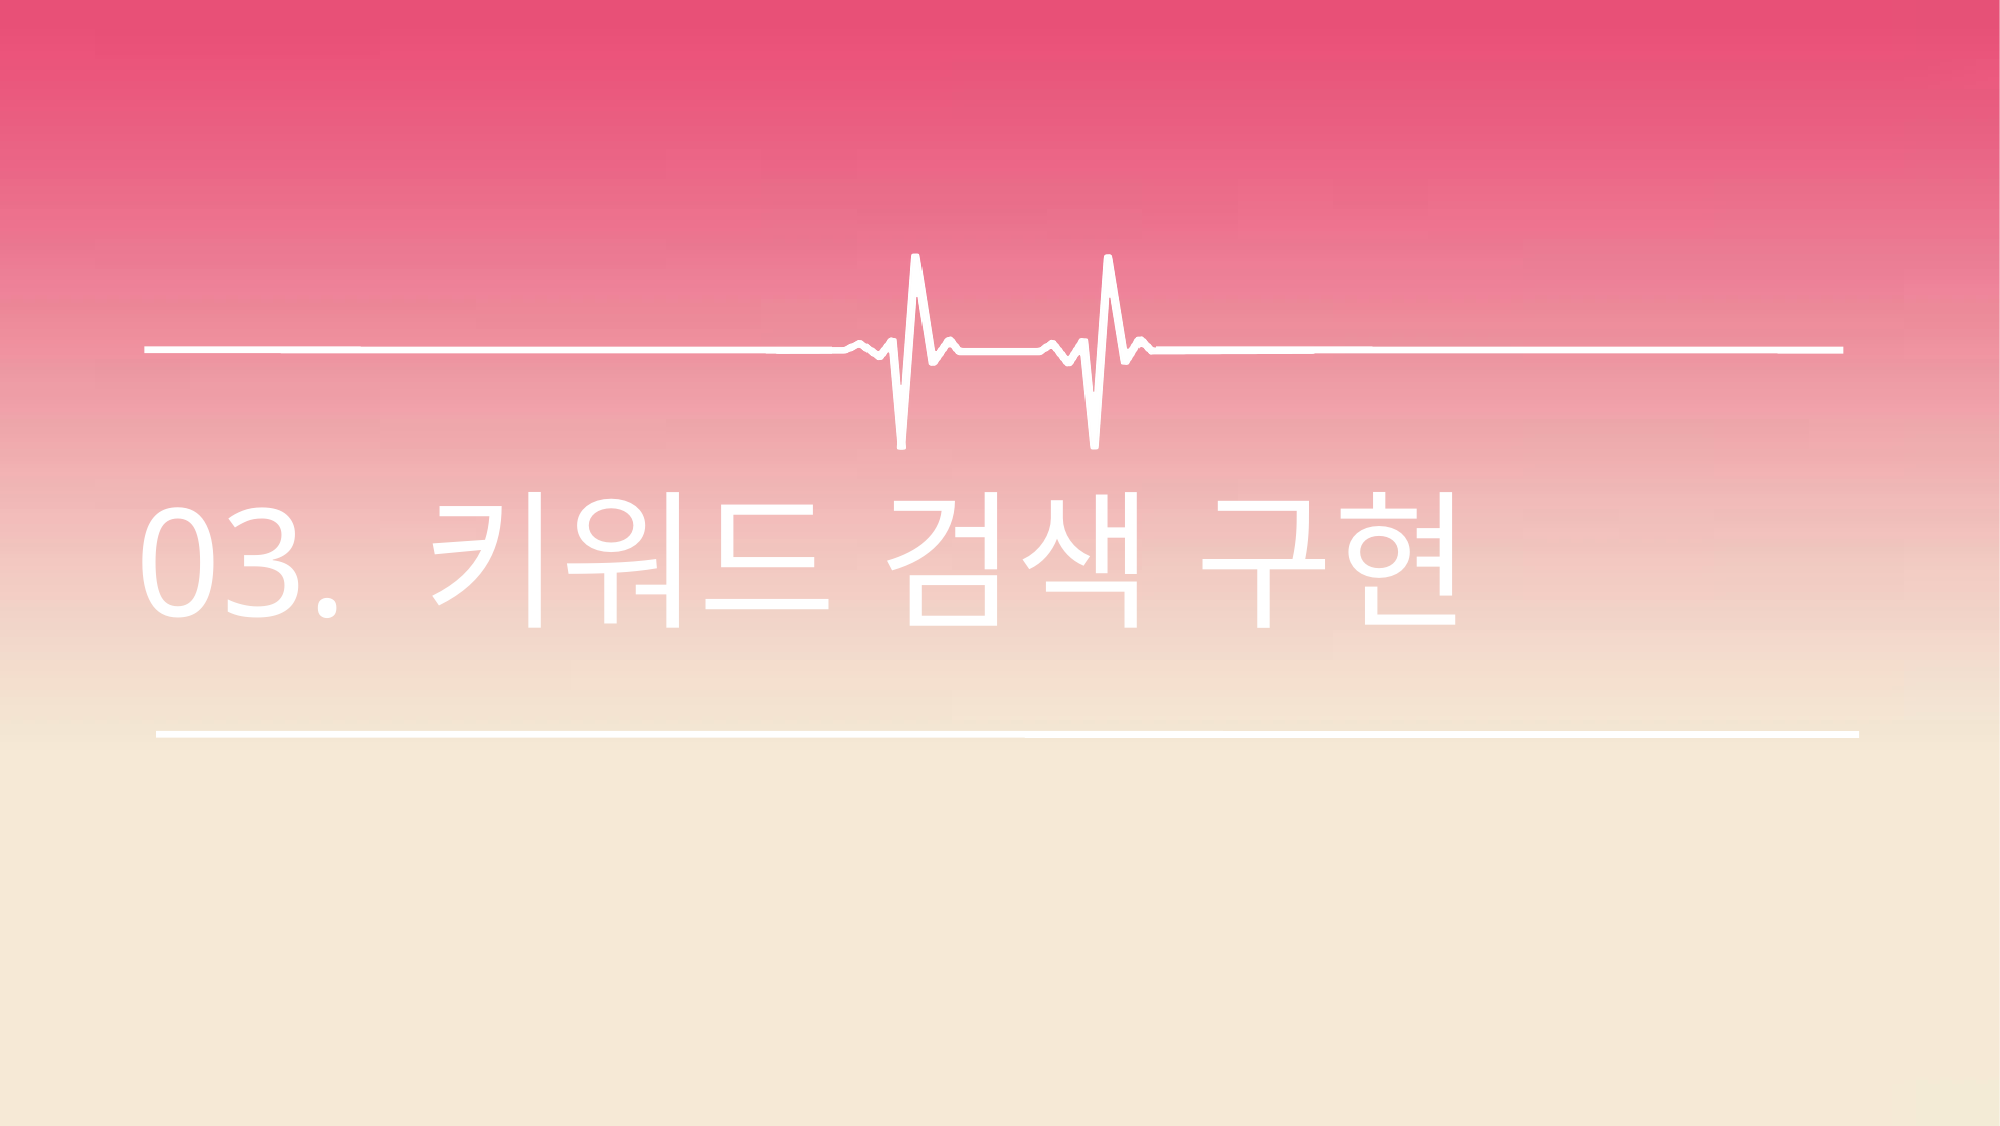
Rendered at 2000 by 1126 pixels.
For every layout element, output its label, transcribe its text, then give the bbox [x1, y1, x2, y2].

picture [0, 0, 2000, 1126]
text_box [144, 155, 1844, 522]
text_box 03. 키워드 검색 구현 [120, 459, 1879, 655]
